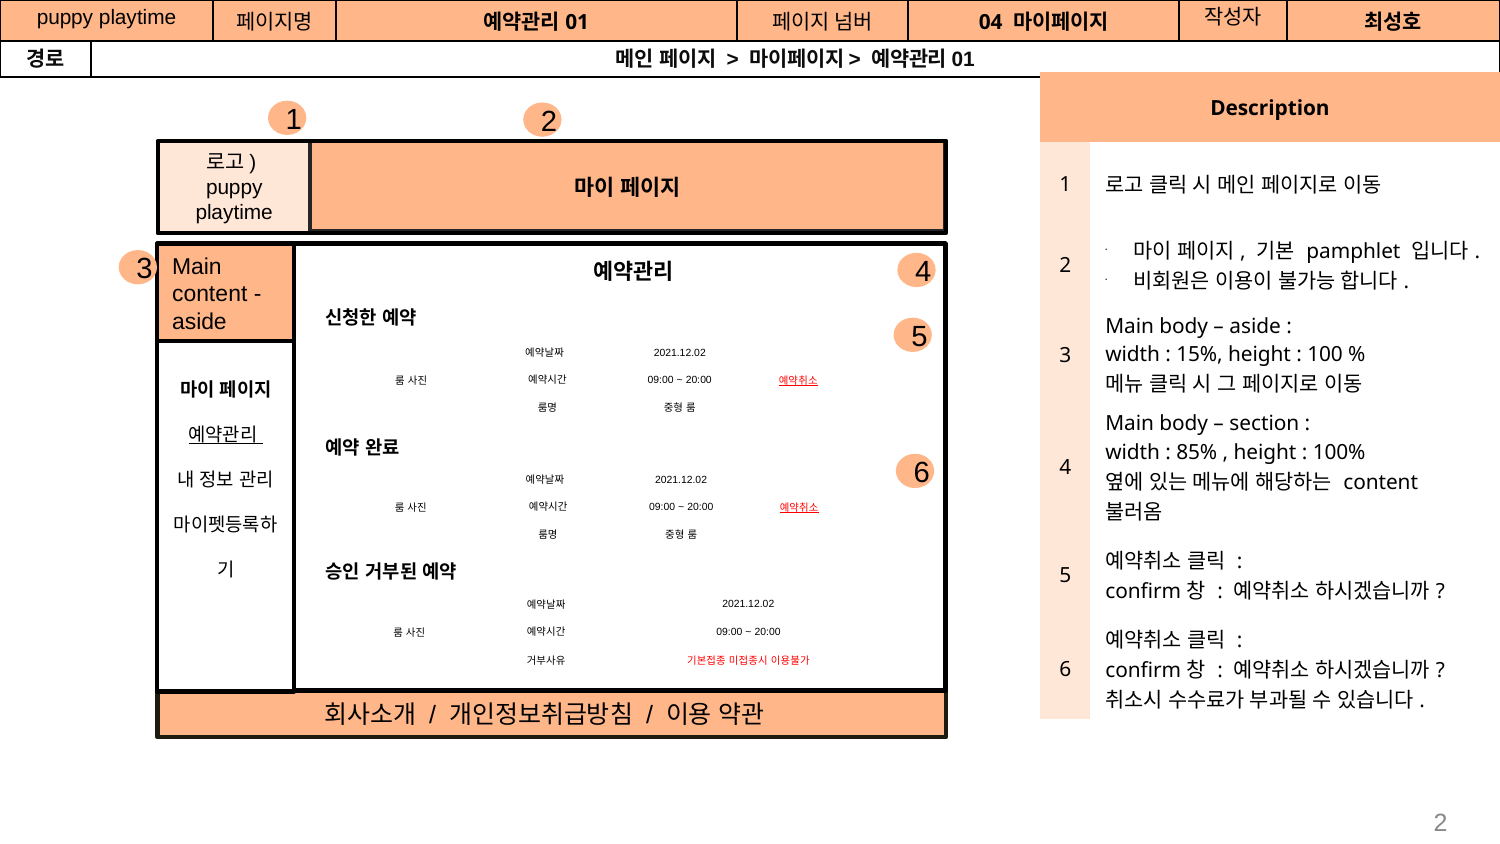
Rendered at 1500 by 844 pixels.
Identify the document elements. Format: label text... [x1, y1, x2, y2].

text_box 3 [118, 250, 152, 285]
table_cell Main body – aside : width : 15%, height : 100 % 메뉴 클릭 시 그 페이지로 이동 [1090, 305, 1500, 403]
table_cell 마이 페이지, 기본 pamphlet 입니다. 비회원은 이용이 불가능 합니다. [1090, 224, 1500, 305]
table_header 최성호 [1288, 1, 1499, 40]
table_cell 메인 페이지 > 마이페이지> 예약관리01 [92, 42, 1499, 76]
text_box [157, 140, 946, 738]
table_header 페이지 넘버 [738, 1, 907, 40]
table_cell Main body – section : width : 85% , height : 100% 옆에 있는 메뉴에 해당하는 content 불러옴 [1090, 403, 1500, 531]
table_header 예약관리01 [337, 1, 736, 40]
table_cell 5 [1040, 531, 1090, 617]
table_header puppy playtime [1, 1, 212, 40]
table_cell 1 [1040, 142, 1090, 224]
table_cell 로고 클릭 시 메인 페이지로 이동 [1090, 142, 1500, 224]
slide_number 2 [1112, 798, 1463, 844]
table_cell 예약취소 클릭 : confirm창 : 예약취소 하시겠습니까? [1090, 531, 1500, 617]
table_cell 경로 [1, 42, 90, 76]
text_box 2 [523, 102, 562, 137]
table_cell 4 [1040, 403, 1090, 531]
table_header 페이지명 [214, 1, 335, 40]
table_header 04 마이페이지 [909, 1, 1178, 40]
table_cell 2 [1040, 224, 1090, 305]
table_cell 3 [1040, 305, 1090, 403]
table_header Description [1040, 72, 1500, 142]
table_cell 예약취소 클릭 : confirm창 : 예약취소 하시겠습니까? 취소시 수수료가 부과될 수 있습니다. [1090, 617, 1500, 719]
table_header 작성자 [1180, 1, 1286, 40]
table_cell 6 [1040, 617, 1090, 719]
text_box 1 [267, 100, 307, 136]
